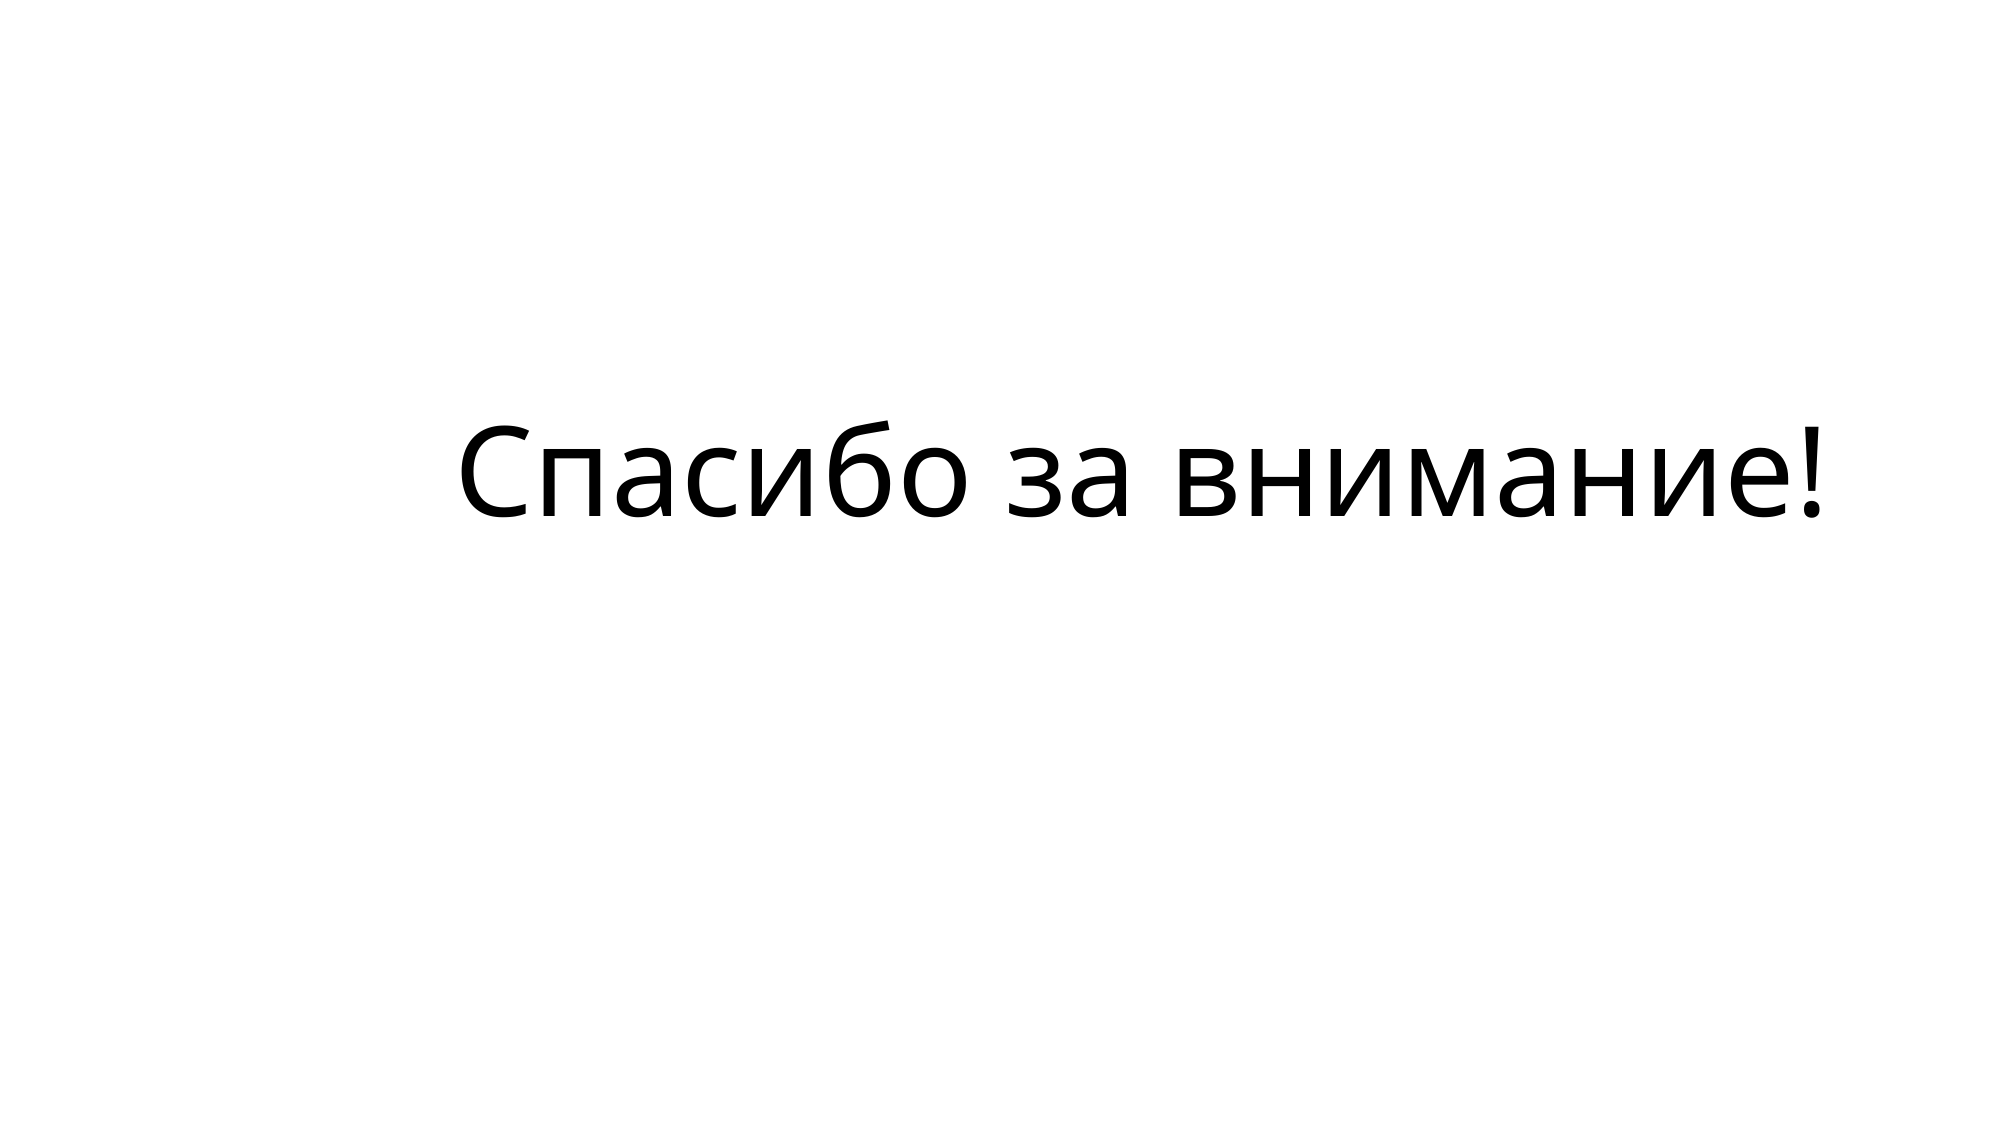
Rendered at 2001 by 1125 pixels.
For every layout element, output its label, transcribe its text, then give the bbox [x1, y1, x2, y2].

title Спасибо за внимание! [439, 367, 2000, 585]
